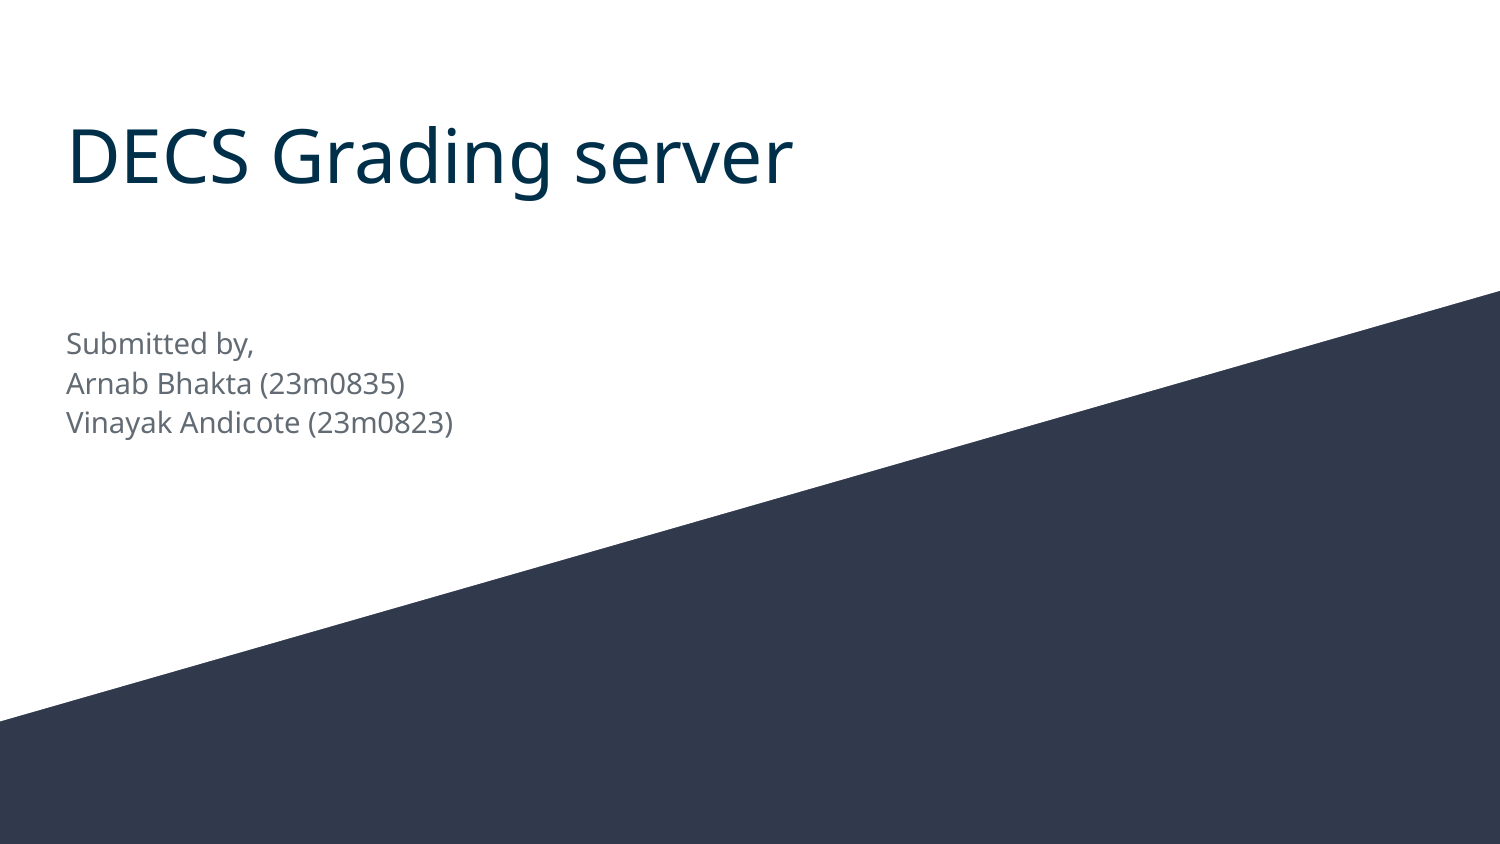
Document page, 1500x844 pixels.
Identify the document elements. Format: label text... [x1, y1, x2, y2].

title DECS Grading server [51, 88, 1449, 299]
subtitle Submitted by, Arnab Bhakta (23m0835) Vinayak Andicote (23m0823) [51, 308, 748, 459]
